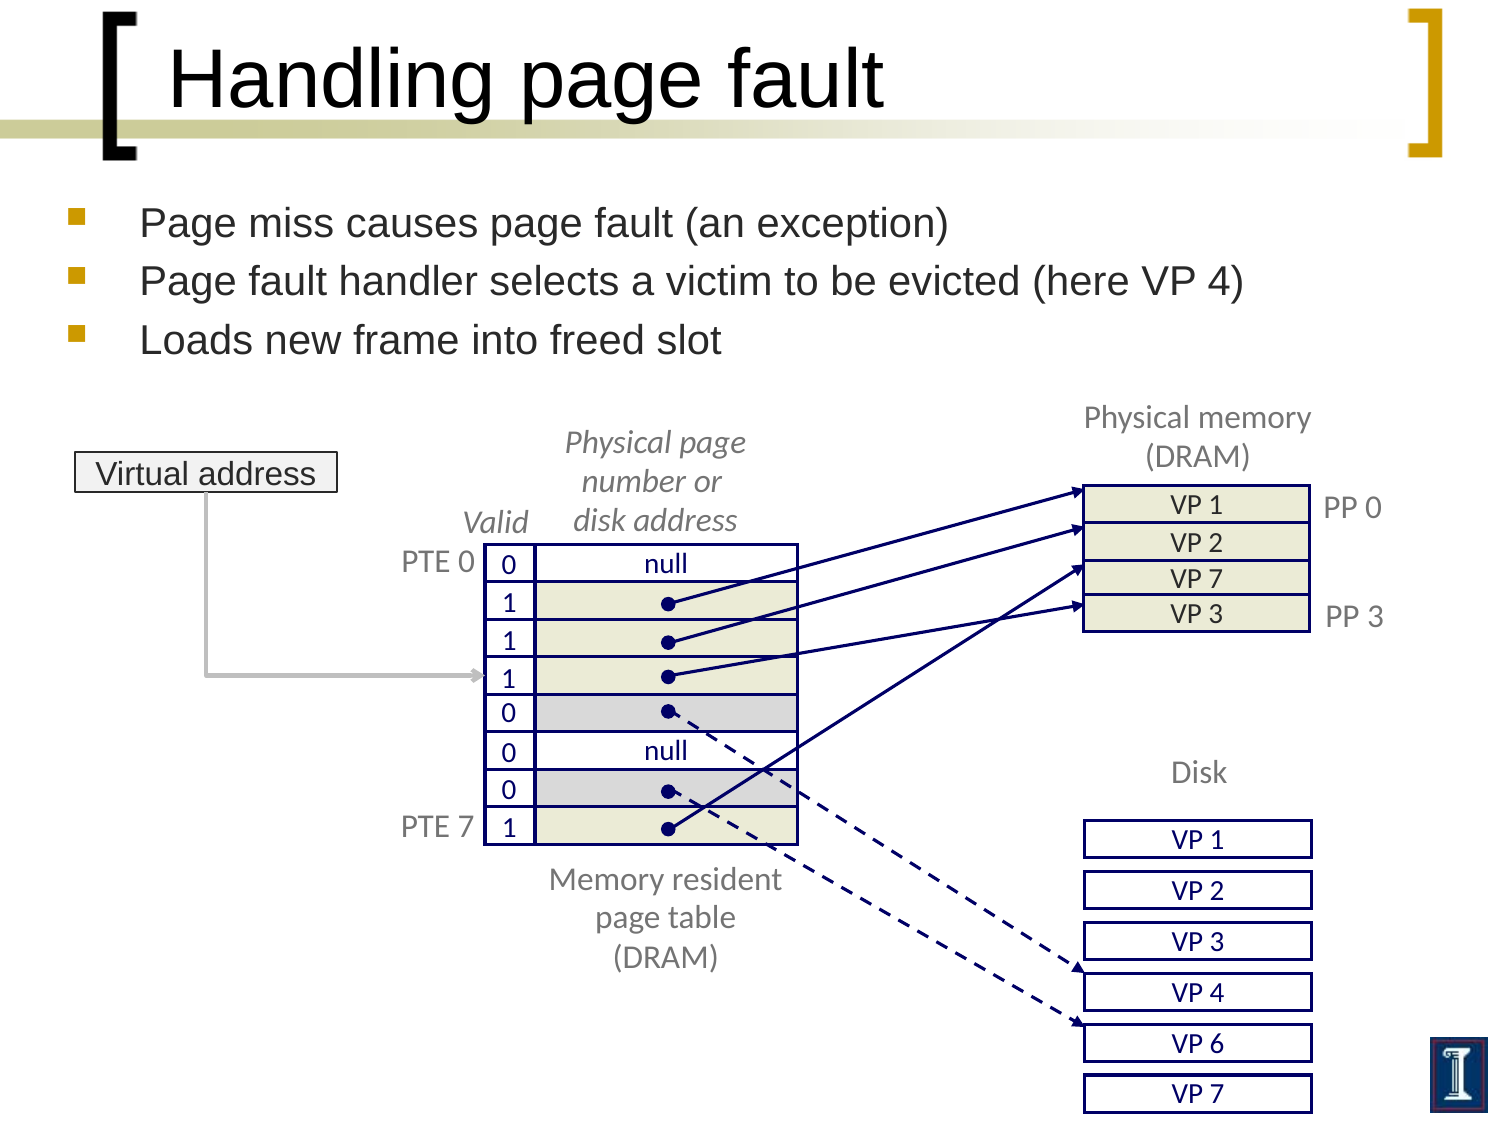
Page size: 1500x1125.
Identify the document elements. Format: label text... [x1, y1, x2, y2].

text_box 1 [487, 615, 532, 666]
text_box [675, 524, 1083, 642]
text_box PTE 7 [385, 798, 490, 853]
text_box [1071, 1015, 1084, 1027]
text_box [1000, 564, 1085, 618]
text_box VP 4 [1084, 973, 1312, 1011]
text_box [535, 806, 798, 845]
list Page miss causes page fault (an exception) Page fault handler selects a victim to be evicted (here VP 4) Loads new frame into freed slot [50, 188, 1414, 313]
title Handling page fault [152, 0, 1413, 132]
text_box 1 [486, 653, 531, 687]
text_box [531, 656, 535, 694]
text_box 0 [486, 764, 532, 814]
text_box [535, 581, 798, 619]
text_box VP 1 [1083, 485, 1310, 523]
text_box VP 3 [1083, 594, 1310, 632]
text_box [662, 636, 675, 649]
text_box Physical memory (DRAM) [1068, 389, 1327, 484]
text_box Physical page number or disk address [549, 414, 762, 548]
text_box PP 3 [1310, 588, 1400, 643]
text_box 1 [487, 577, 532, 615]
text_box PP 0 [1308, 479, 1397, 535]
text_box 0 [490, 539, 532, 577]
text_box [535, 656, 798, 694]
text_box [662, 822, 675, 836]
text_box [535, 694, 798, 732]
text_box [708, 770, 798, 806]
text_box [662, 597, 675, 611]
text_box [253, 444, 438, 724]
text_box VP 7 [1084, 1074, 1312, 1113]
text_box [535, 619, 798, 656]
picture [1430, 1037, 1488, 1113]
text_box [662, 705, 675, 718]
text_box Valid [447, 494, 560, 549]
text_box Virtual address [75, 452, 248, 492]
text_box Memory resident page table (DRAM) [533, 850, 798, 984]
text_box [662, 785, 675, 798]
text_box VP 3 [1084, 922, 1312, 960]
text_box VP 6 [1084, 1024, 1312, 1062]
text_box [674, 486, 1083, 603]
text_box VP 7 [1083, 561, 1310, 594]
text_box [1071, 961, 1085, 974]
text_box VP 1 [1084, 820, 1312, 858]
text_box null [535, 544, 798, 581]
picture [0, 0, 1500, 288]
text_box [531, 694, 535, 732]
text_box VP 2 [1084, 871, 1312, 909]
text_box 0 [486, 687, 531, 727]
text_box 1 [490, 814, 532, 853]
text_box Disk [1156, 744, 1243, 800]
text_box null [535, 732, 798, 770]
text_box [670, 600, 1085, 676]
text_box [662, 670, 675, 684]
text_box 0 [486, 727, 532, 764]
text_box PTE 0 [442, 533, 490, 589]
text_box [535, 770, 760, 806]
text_box VP 2 [1083, 523, 1310, 561]
